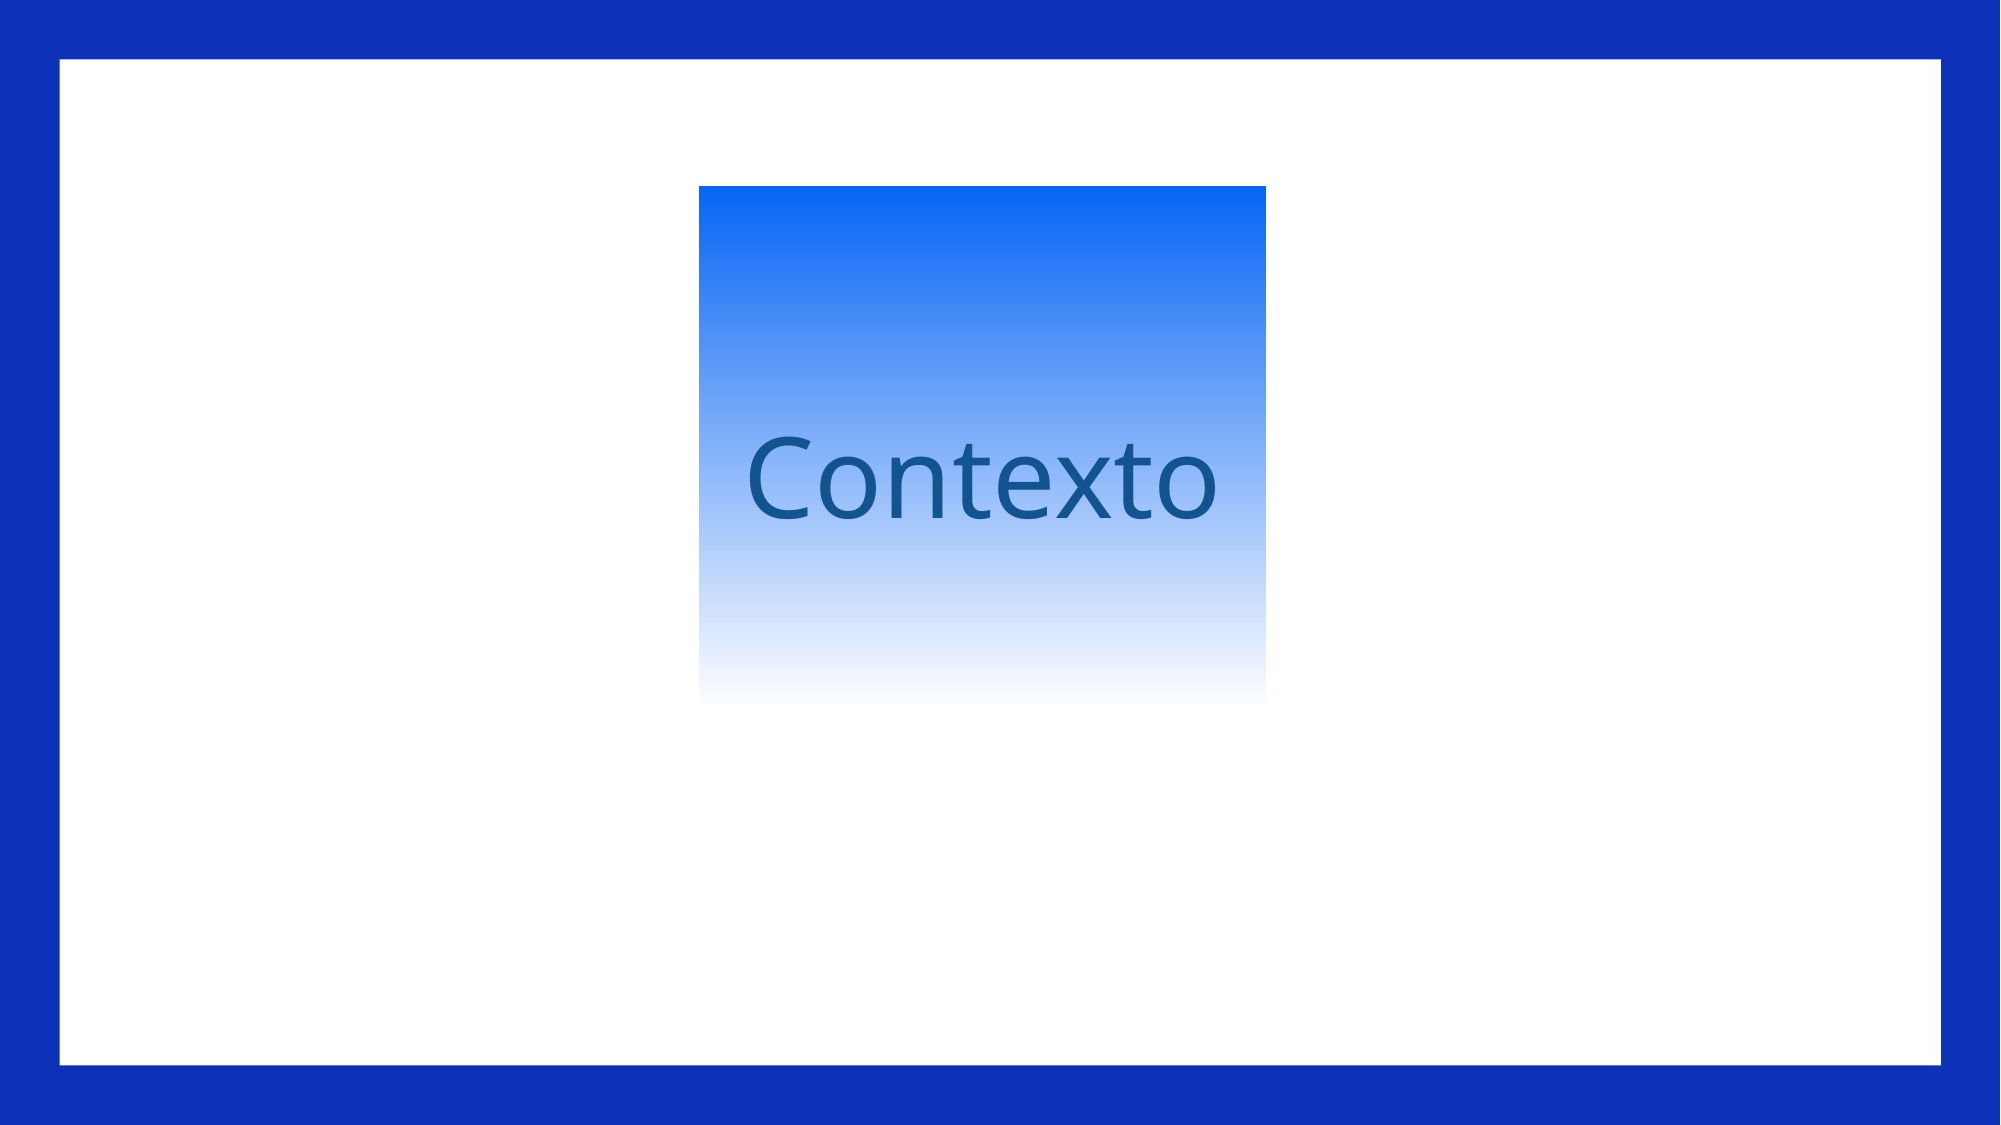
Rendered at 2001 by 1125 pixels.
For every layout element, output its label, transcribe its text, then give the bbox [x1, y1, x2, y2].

text_box [62, 0, 1939, 61]
text_box [0, 0, 62, 1125]
text_box [1939, 0, 2000, 1125]
text_box [697, 549, 1269, 1063]
text_box [697, 183, 1269, 398]
text_box Contexto [644, 398, 1322, 549]
text_box [62, 1063, 1939, 1125]
